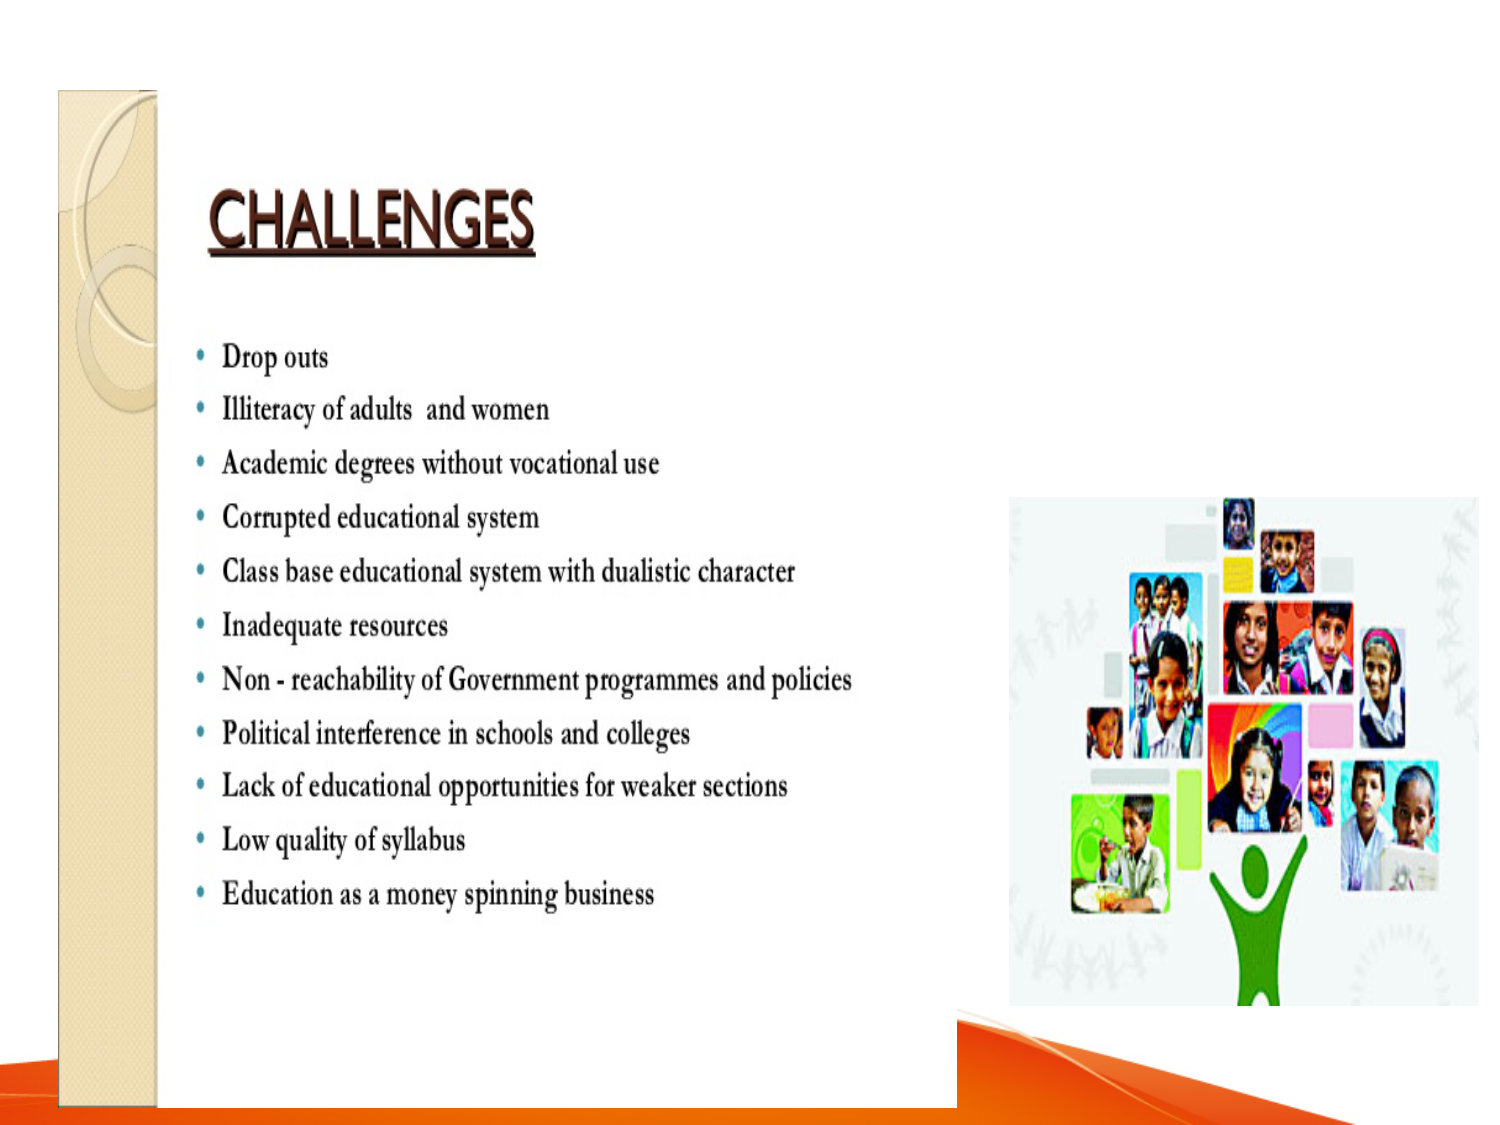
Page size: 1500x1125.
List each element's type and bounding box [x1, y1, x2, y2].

list [1009, 497, 1479, 1006]
picture [0, 0, 1500, 1125]
list [58, 90, 957, 1108]
